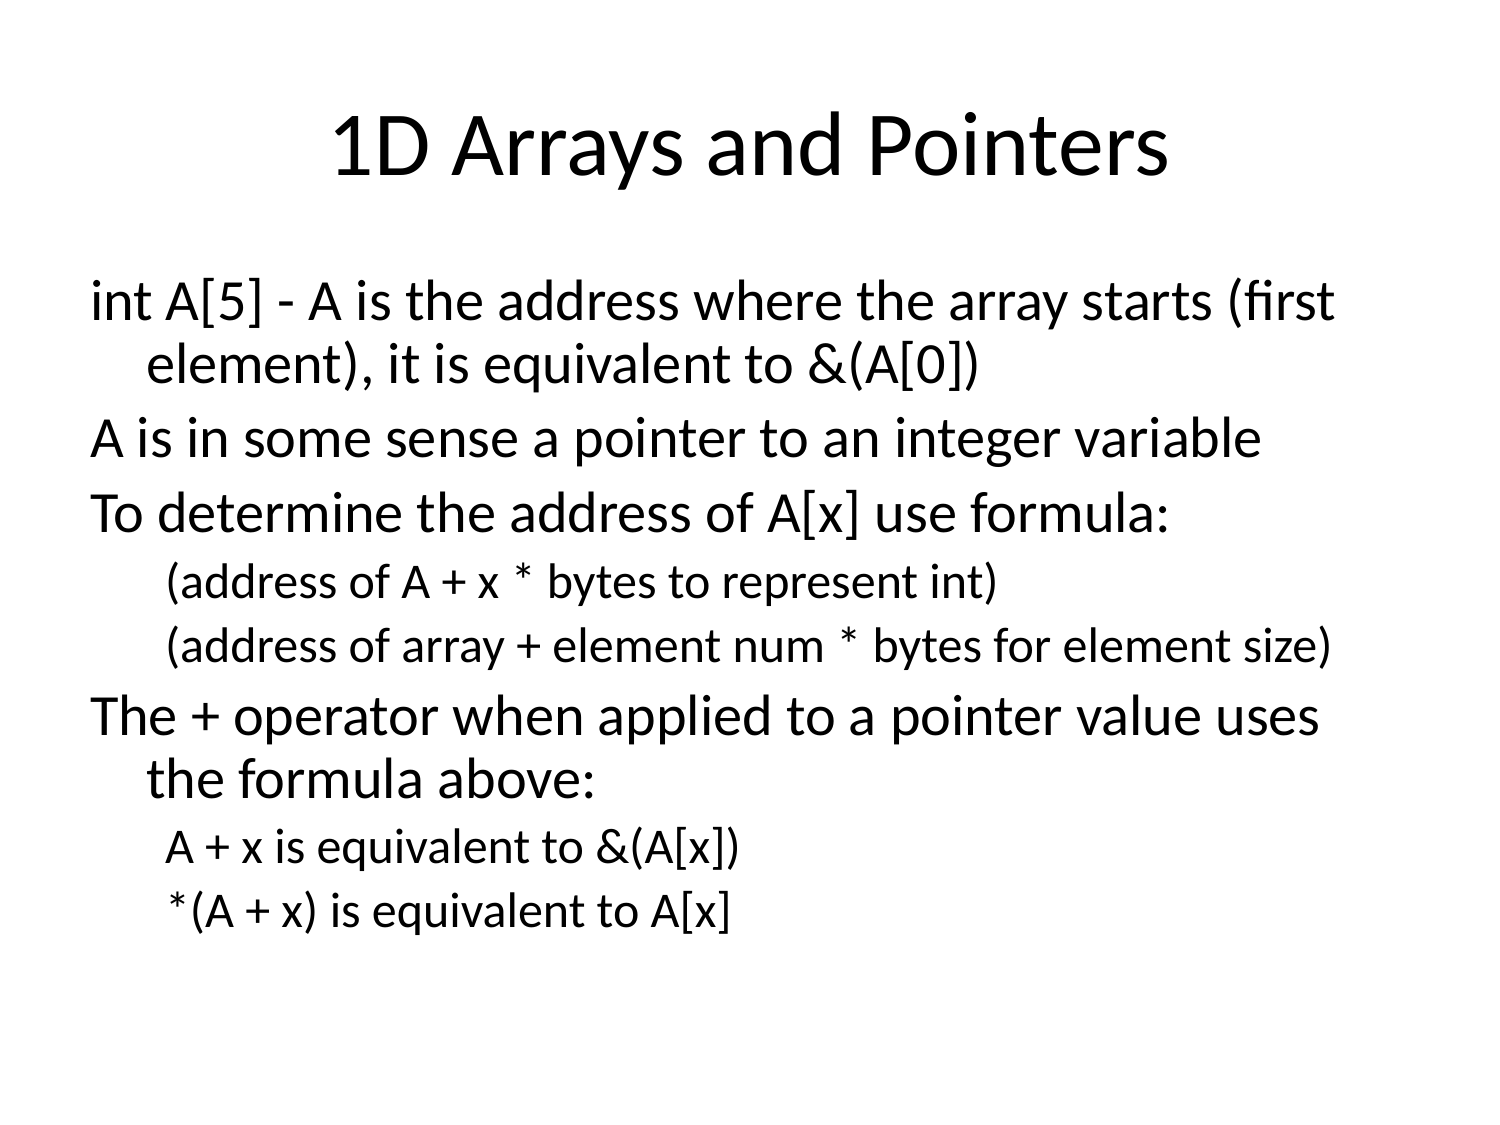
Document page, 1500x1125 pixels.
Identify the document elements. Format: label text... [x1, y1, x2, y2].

list int A[5] - A is the address where the array starts (first element), it is equivalent to &(A[0]) A is in some sense a pointer to an integer variable To determine the address of A[x] use formula: (address of A + x * bytes to represent int) (address of array + element num * bytes for element size) The + operator when applied to a pointer value uses the formula above: A + x is equivalent to &(A[x]) *(A + x) is equivalent to A[x] [75, 262, 1425, 1005]
title 1D Arrays and Pointers [75, 45, 1425, 233]
